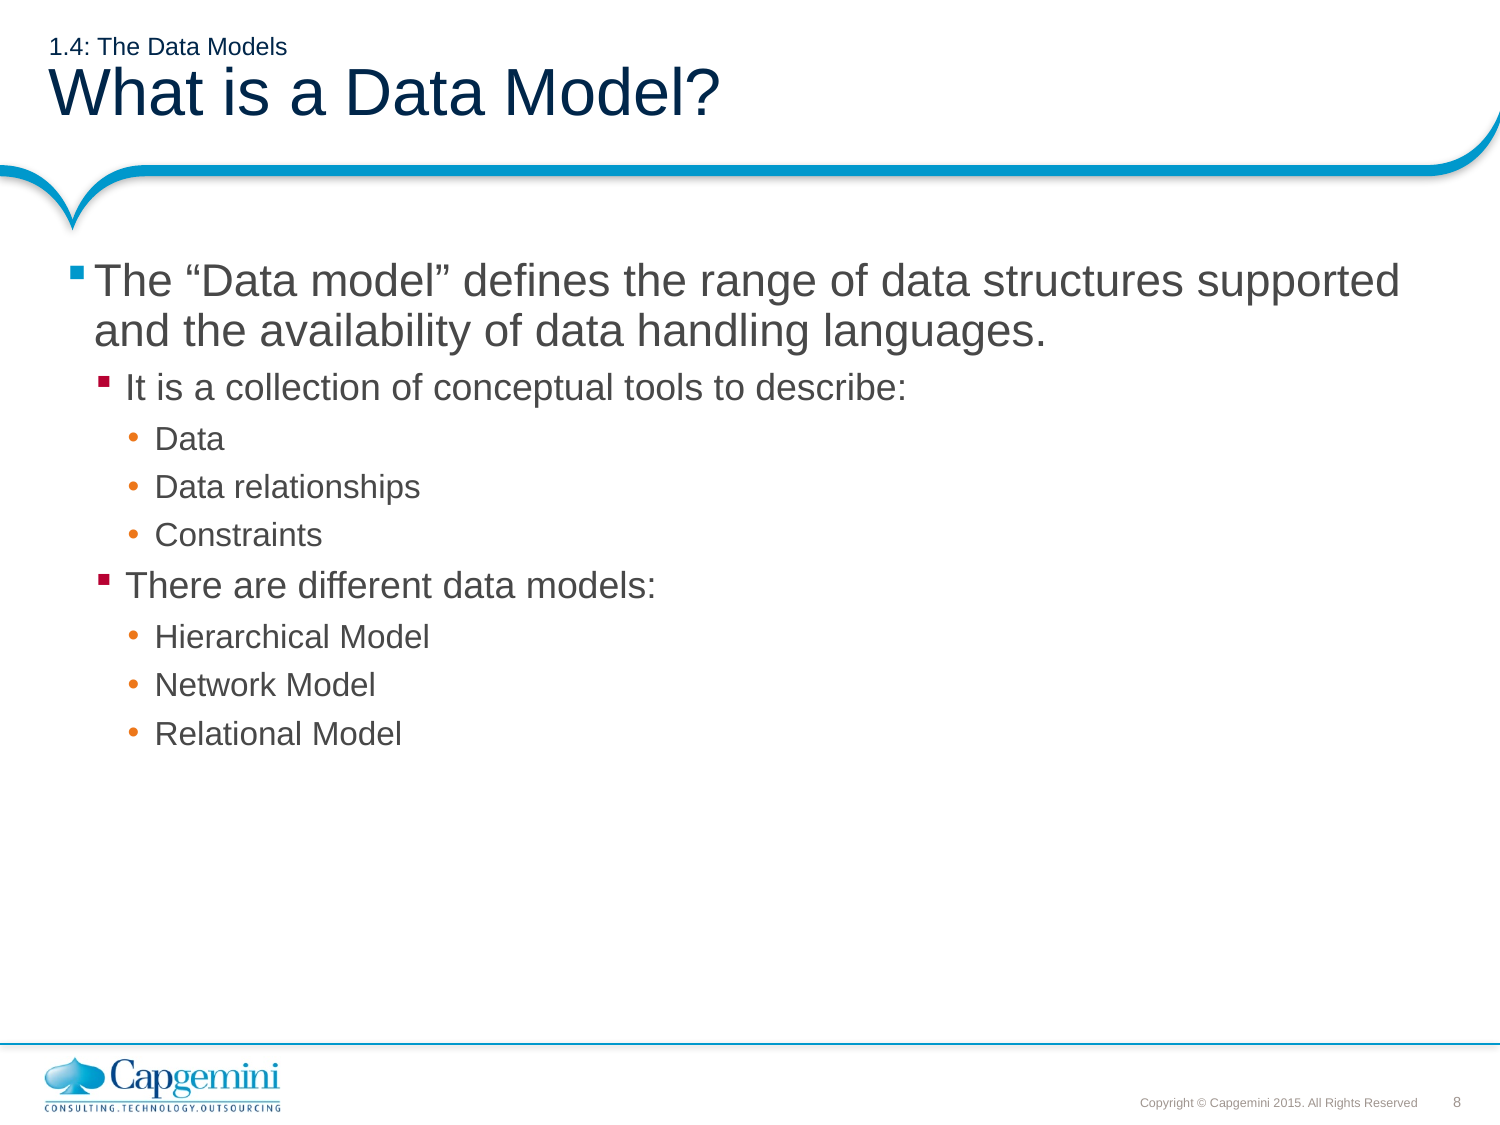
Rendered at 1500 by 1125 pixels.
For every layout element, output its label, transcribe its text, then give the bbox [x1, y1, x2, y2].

title 1.4: The Data Models What is a Data Model? [0, 0, 1500, 165]
picture [44, 1056, 281, 1113]
list The “Data model” defines the range of data structures supported and the availability of data handling languages. It is a collection of conceptual tools to describe: Data Data relationships Constraints There are different data models: Hierarchical Model Network Model Relational Model [48, 245, 1500, 1007]
